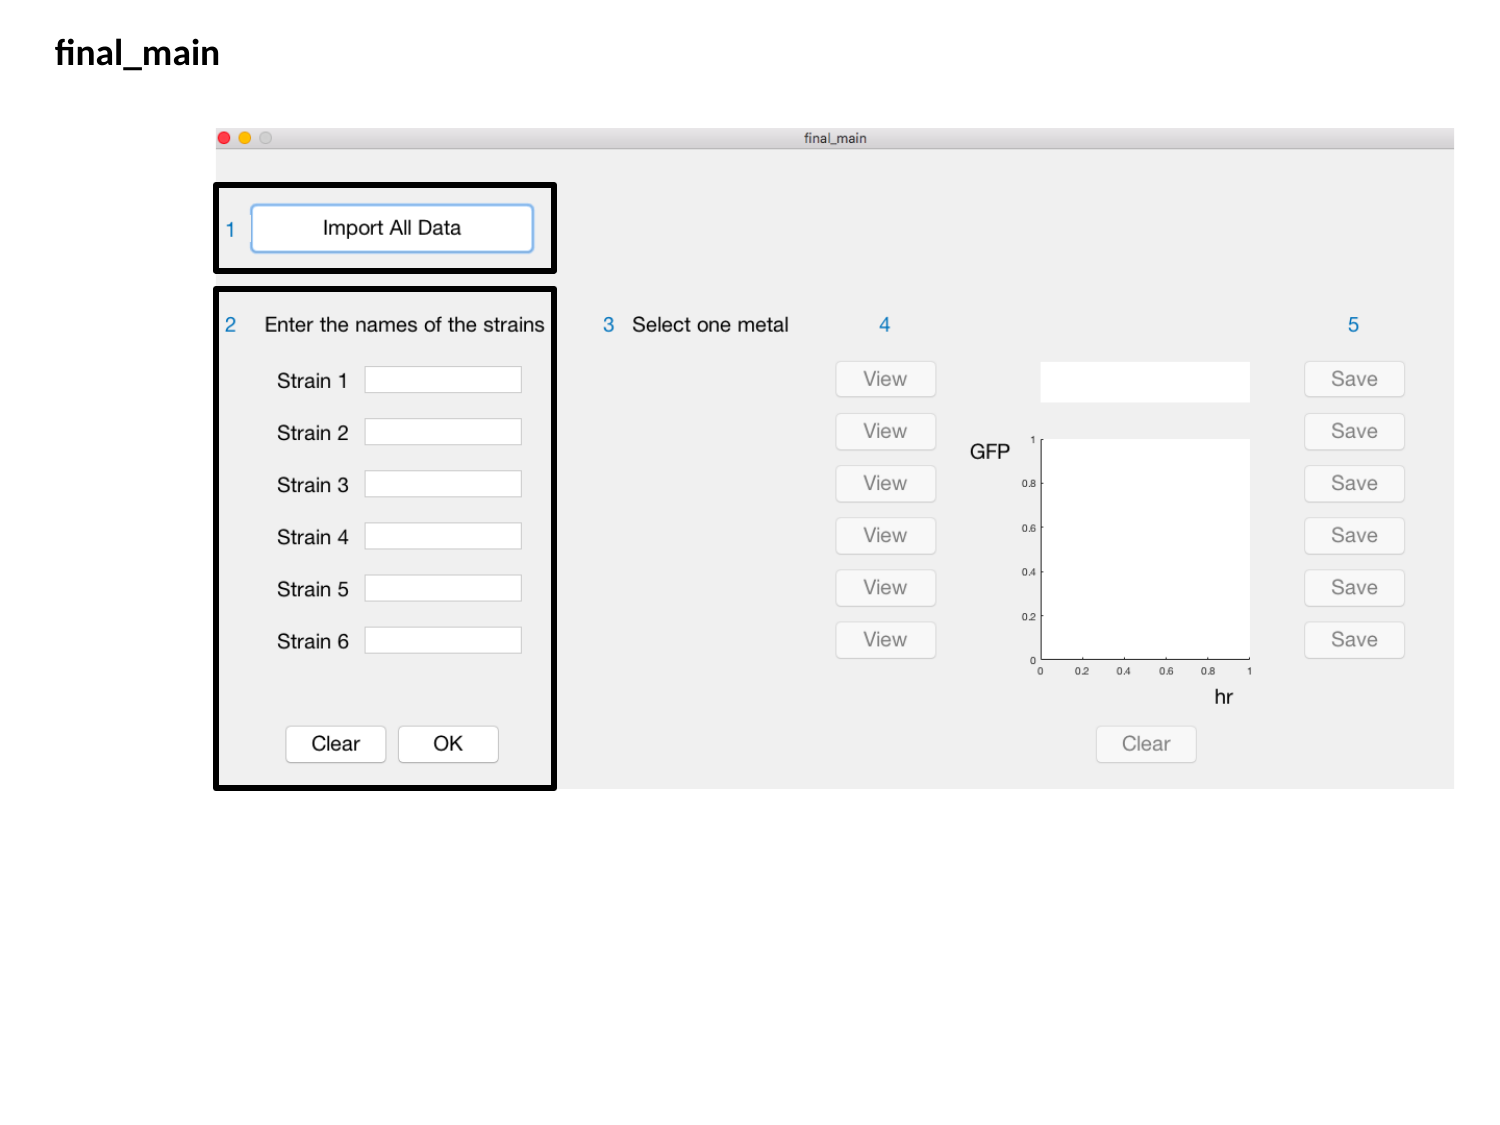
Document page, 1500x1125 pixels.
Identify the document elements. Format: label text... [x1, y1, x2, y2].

picture [215, 127, 1455, 789]
text_box final_main [40, 20, 236, 80]
